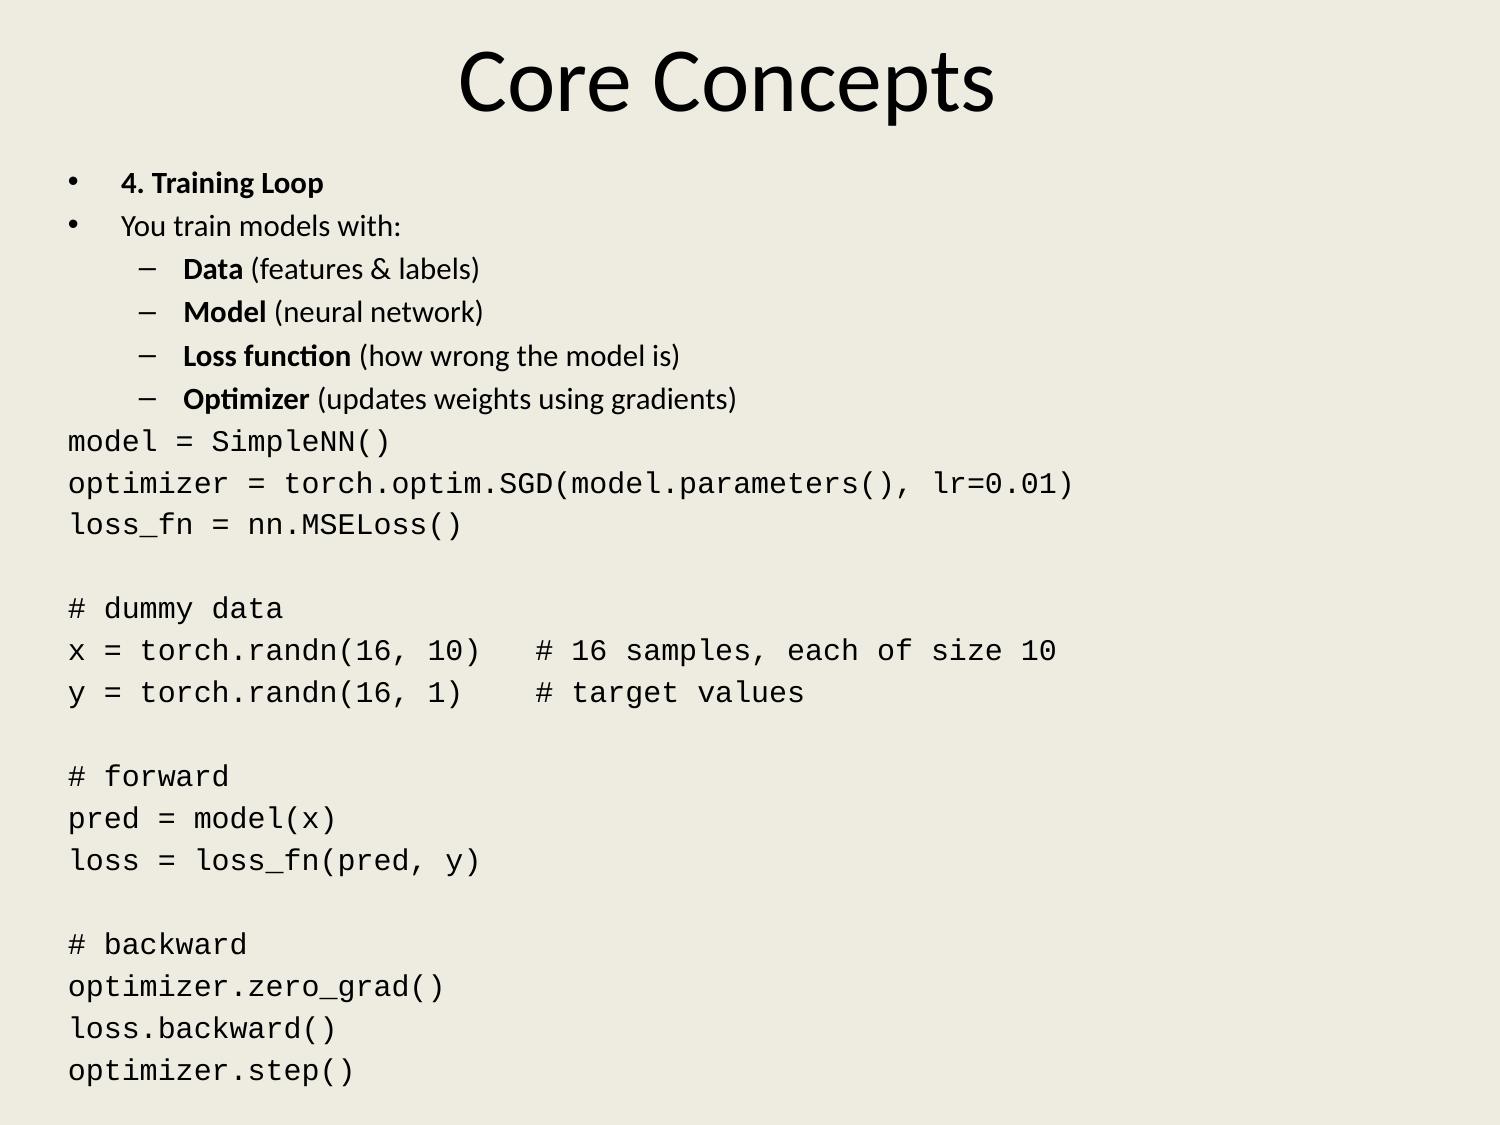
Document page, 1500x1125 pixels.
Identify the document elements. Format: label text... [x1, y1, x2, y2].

list 4. Training Loop You train models with: Data (features & labels) Model (neural network) Loss function (how wrong the model is) Optimizer (updates weights using gradients) model = SimpleNN() optimizer = torch.optim.SGD(model.parameters(), lr=0.01) loss_fn = nn.MSELoss() # dummy data x = torch.randn(16, 10) # 16 samples, each of size 10 y = torch.randn(16, 1) # target values # forward pred = model(x) loss = loss_fn(pred, y) # backward optimizer.zero_grad() loss.backward() optimizer.step() [52, 154, 1425, 1113]
title Core Concepts [52, 0, 1403, 154]
